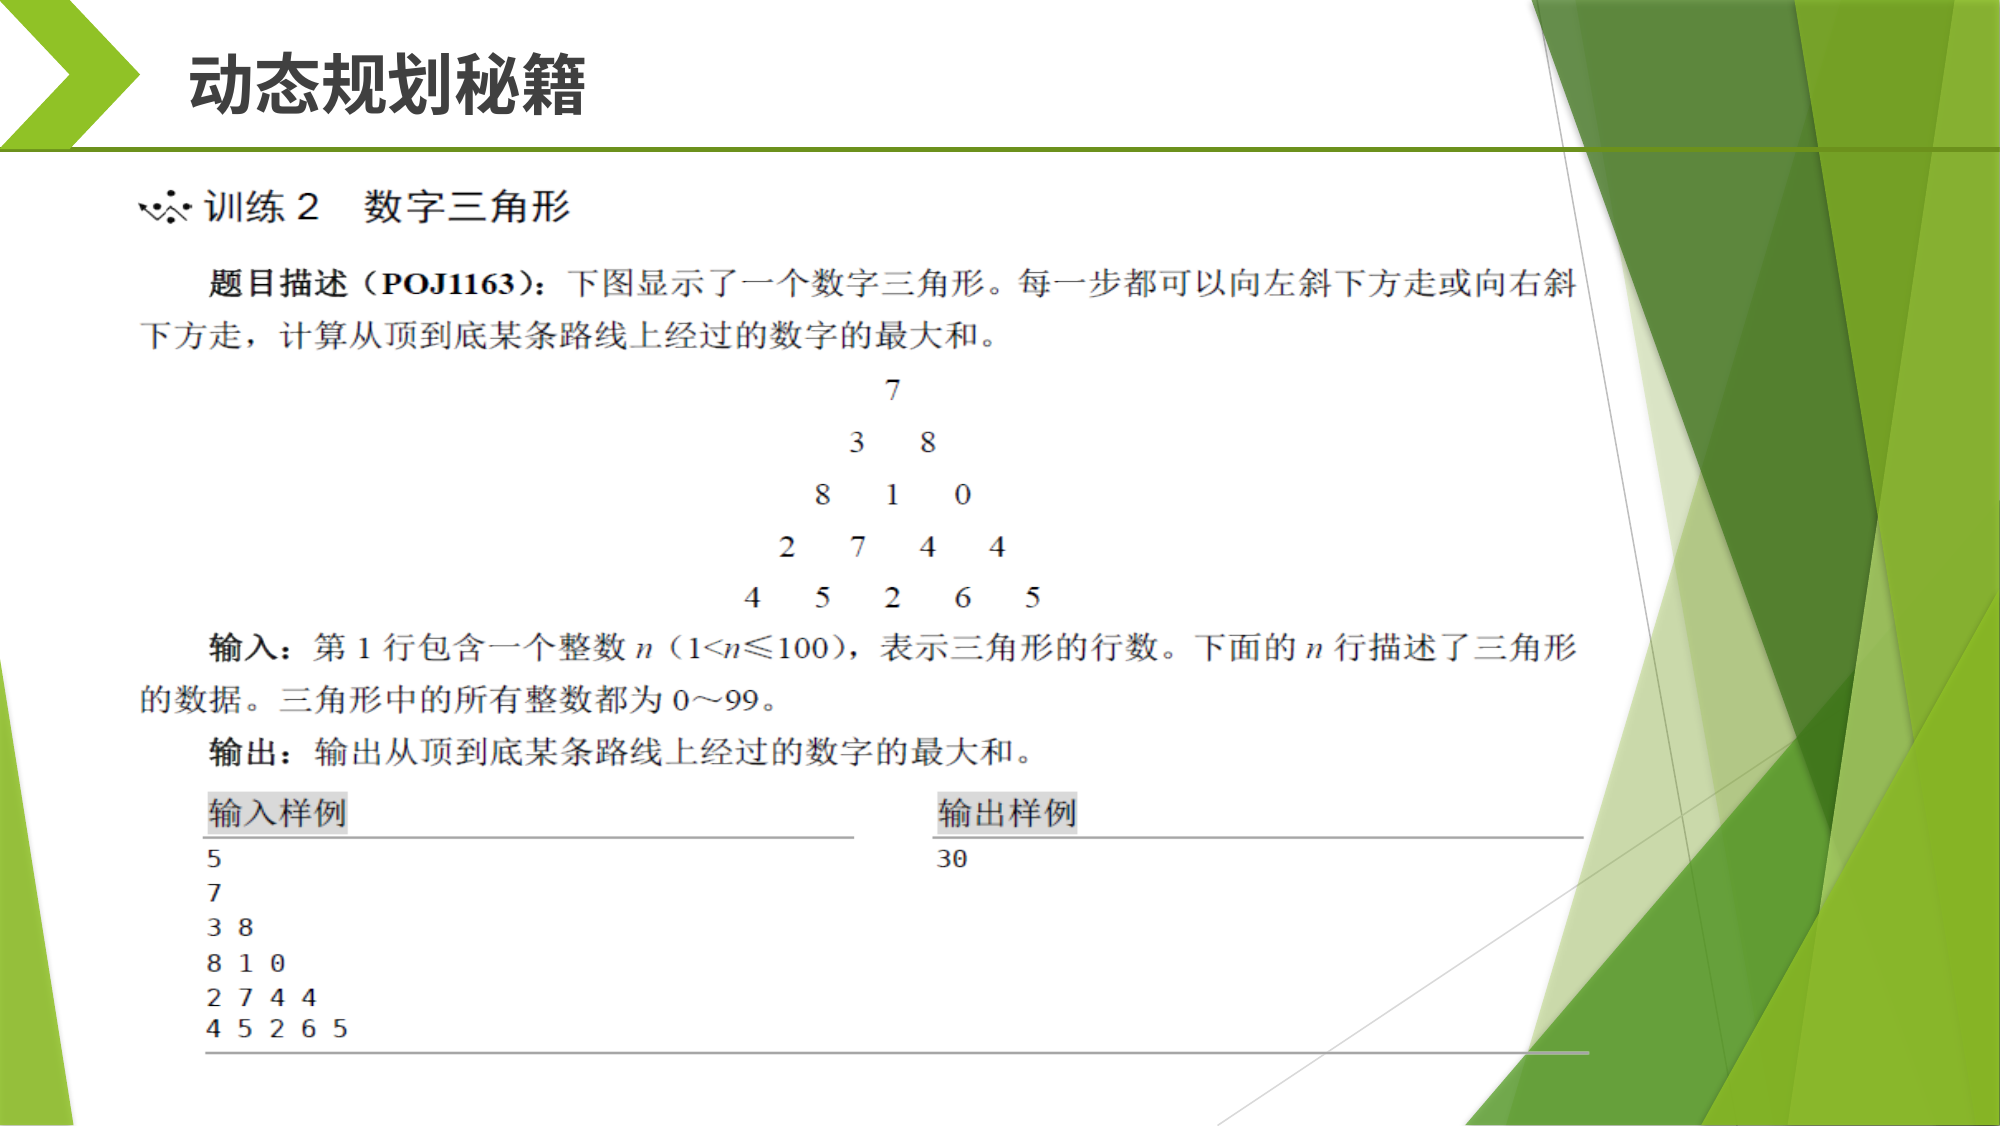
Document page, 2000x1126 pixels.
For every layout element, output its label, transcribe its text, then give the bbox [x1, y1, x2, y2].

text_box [125, 184, 1591, 1061]
text_box 动态规划秘籍 [173, 35, 823, 131]
text_box [0, 0, 142, 148]
